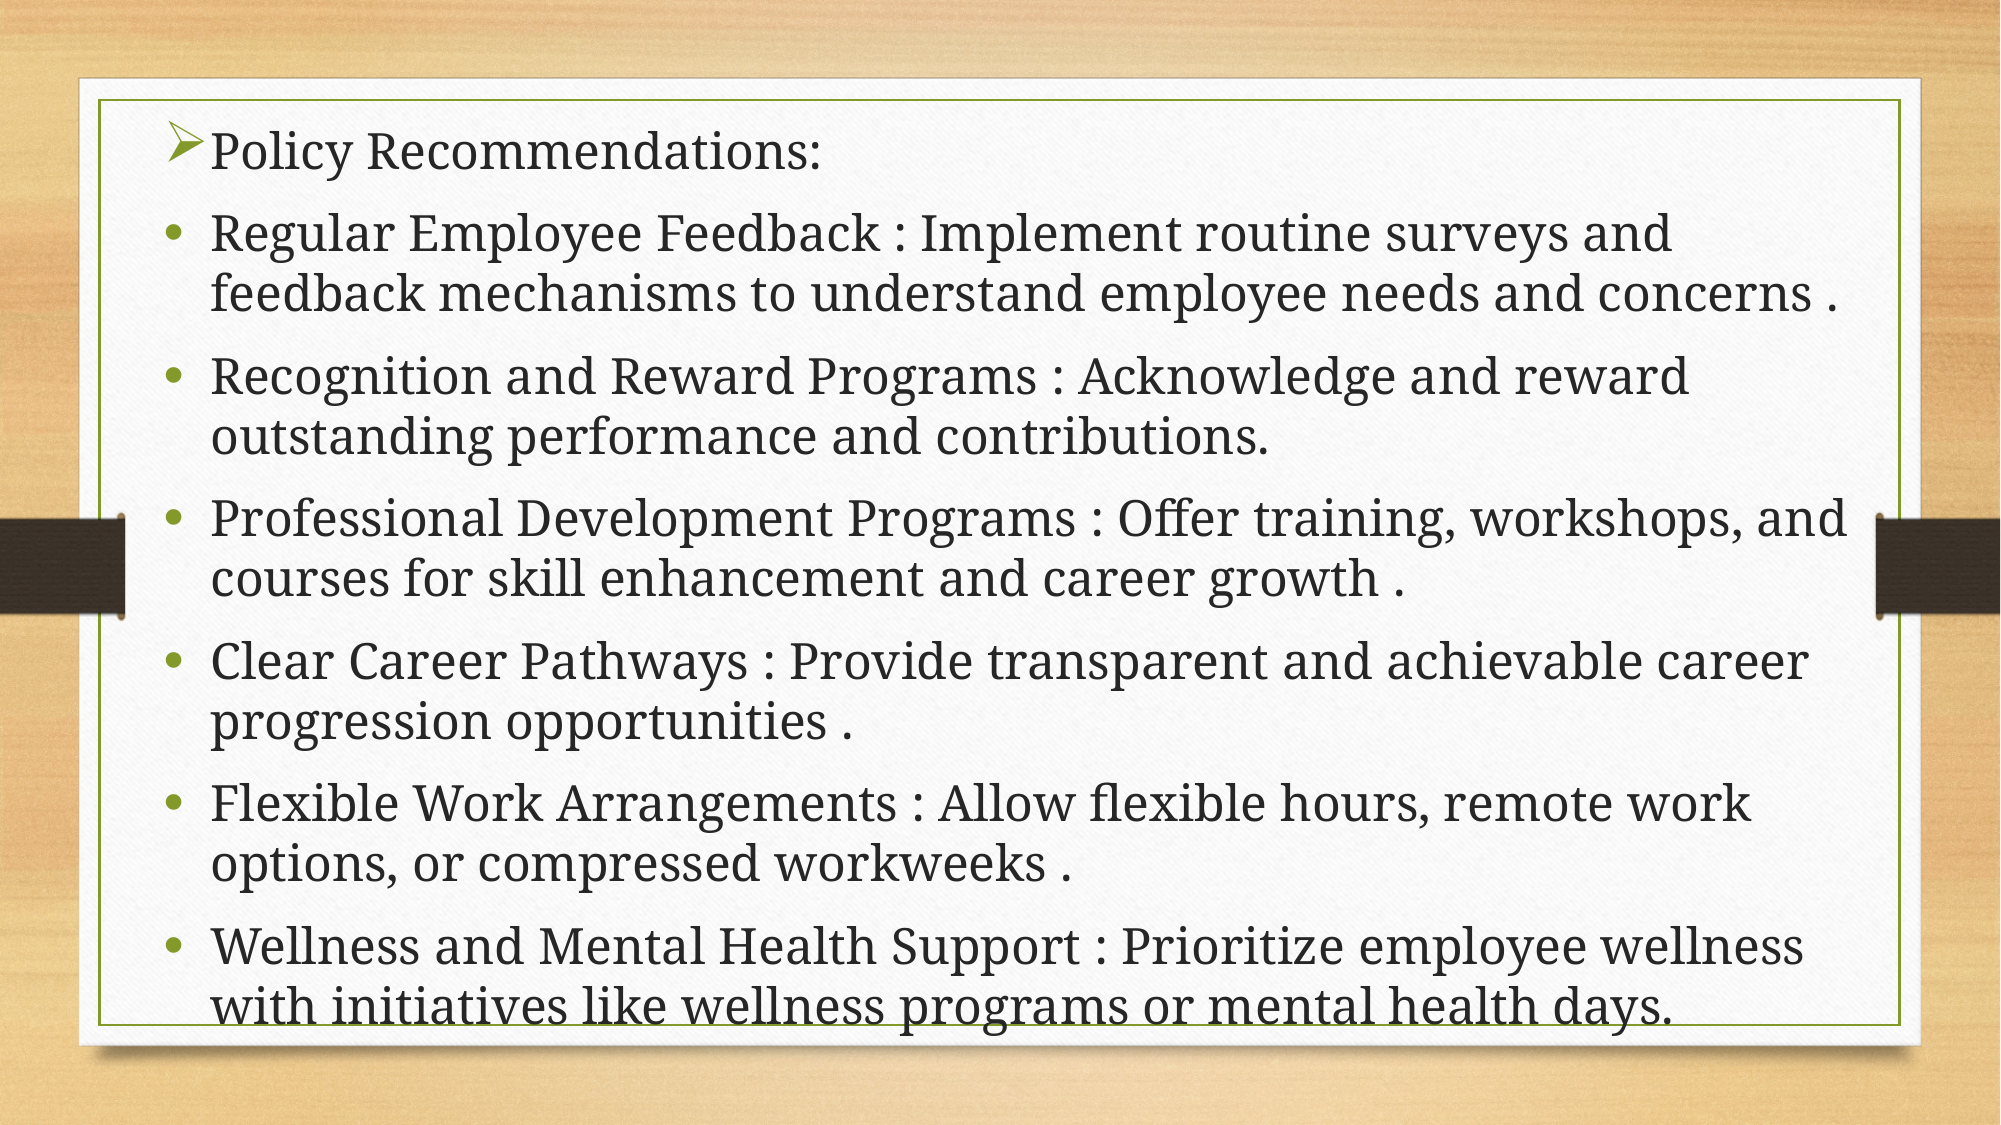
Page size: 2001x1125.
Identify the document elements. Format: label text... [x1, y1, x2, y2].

picture [0, 0, 2001, 1125]
title [0, 161, 148, 375]
list Policy Recommendations: Regular Employee Feedback : Implement routine surveys and feedback mechanisms to understand employee needs and concerns . Recognition and Reward Programs : Acknowledge and reward outstanding performance and contributions. Professional Development Programs : Offer training, workshops, and courses for skill enhancement and career growth . Clear Career Pathways : Provide transparent and achievable career progression opportunities . Flexible Work Arrangements : Allow flexible hours, remote work options, or compressed workweeks . Wellness and Mental Health Support : Prioritize employee wellness with initiatives like wellness programs or mental health days. [148, 111, 1874, 1058]
